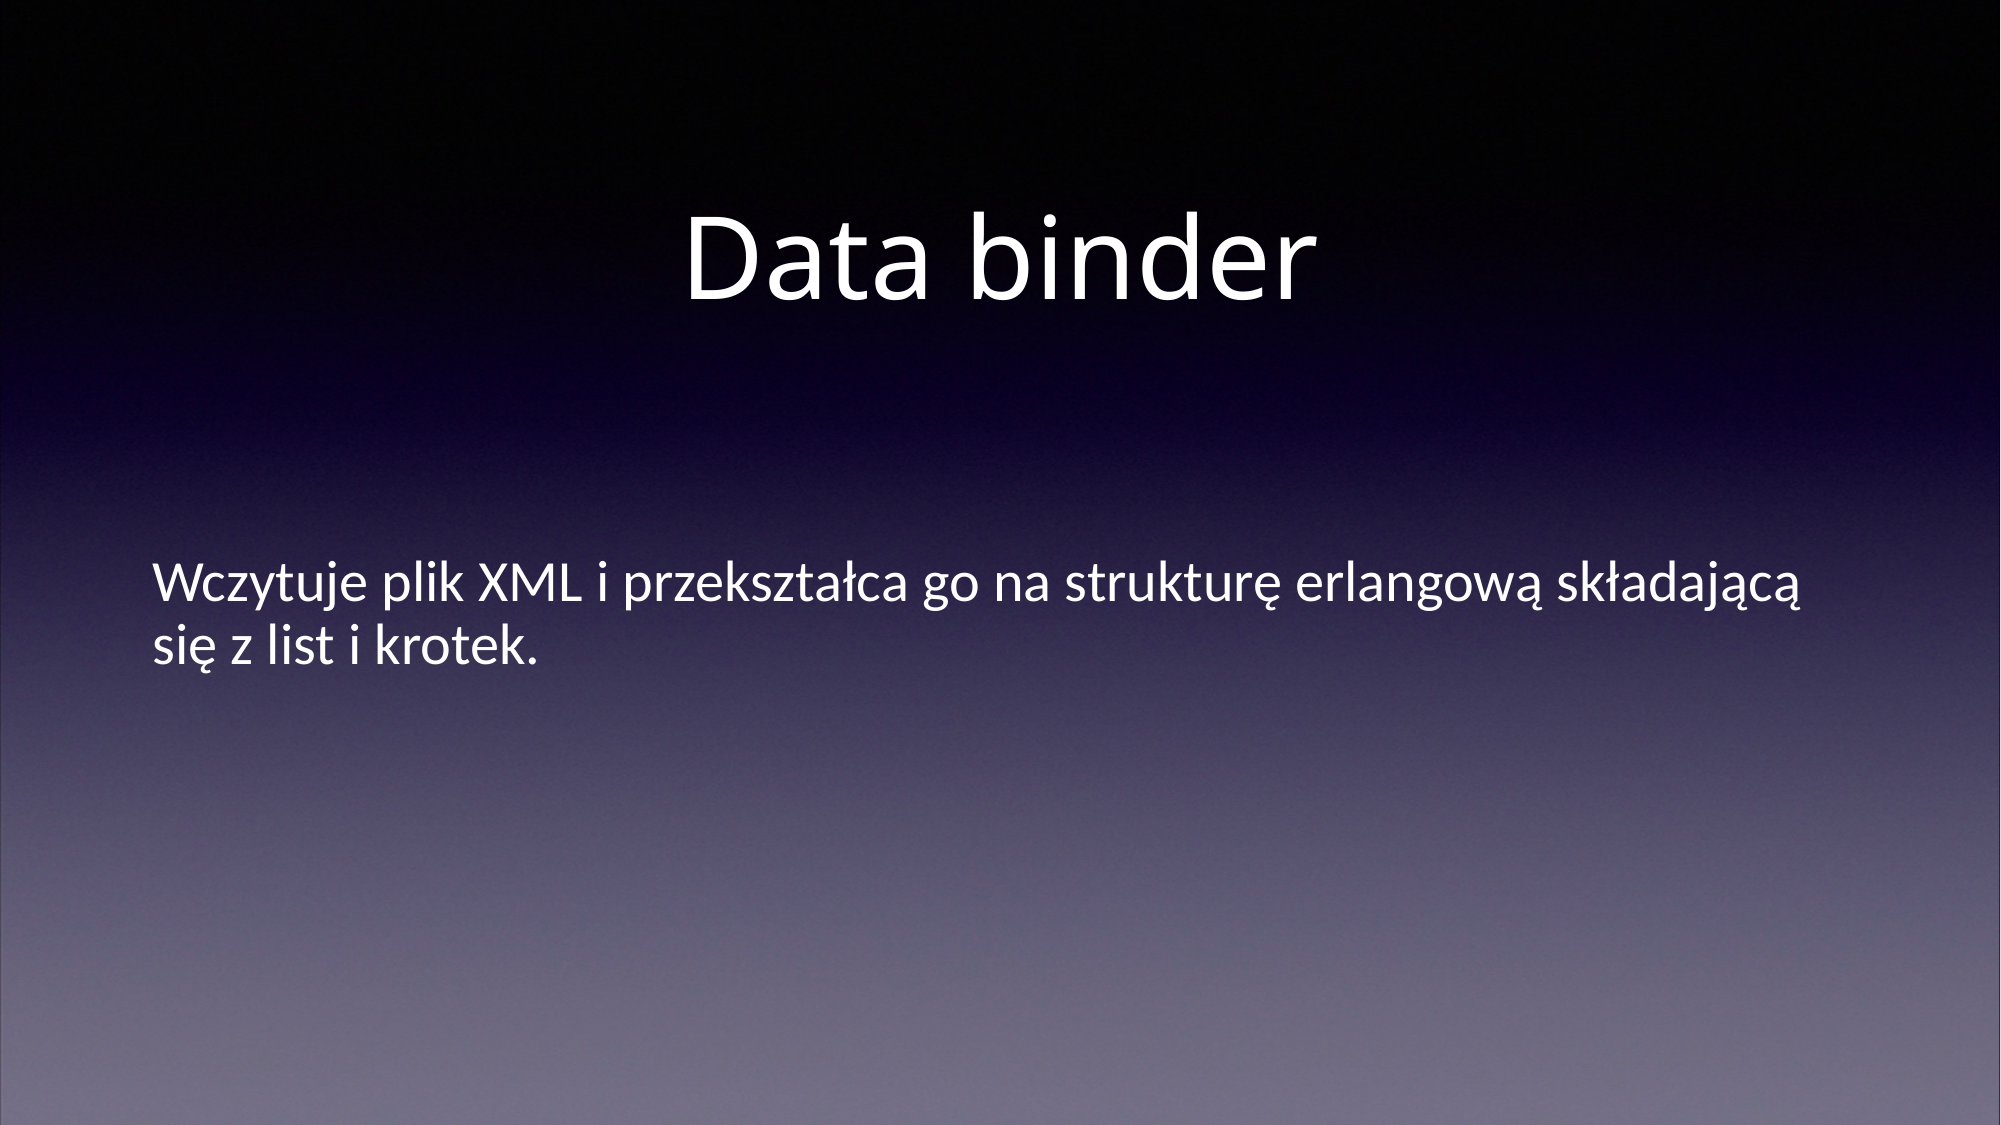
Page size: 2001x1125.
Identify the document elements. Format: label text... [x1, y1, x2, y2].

title Data binder [137, 190, 1863, 299]
list Wczytuje plik XML i przekształca go na strukturę erlangową składającą się z list i krotek. [137, 299, 1863, 1014]
picture [0, 0, 2001, 1125]
